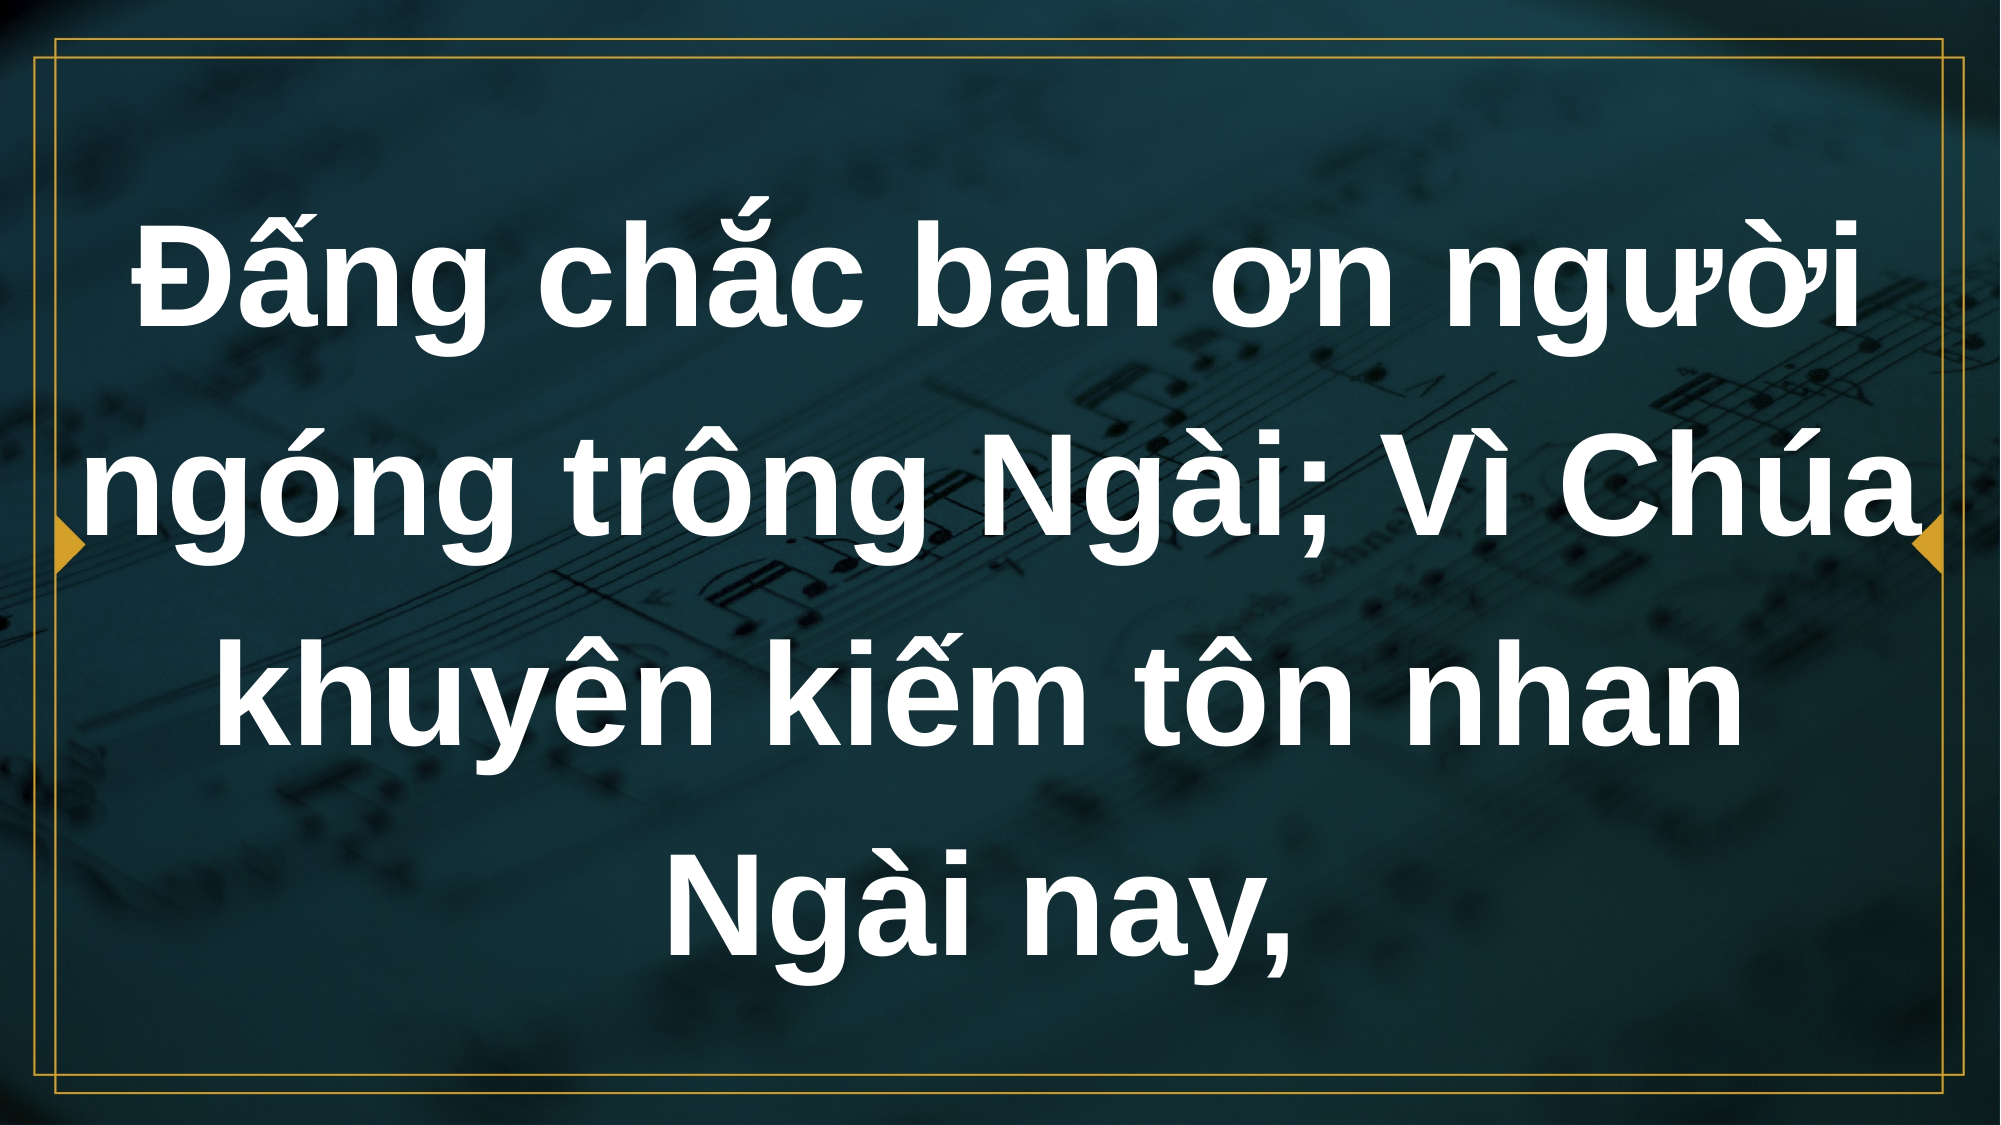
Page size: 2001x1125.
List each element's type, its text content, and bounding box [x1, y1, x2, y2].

title Đấng chắc ban ơn người ngóng trông Ngài; Vì Chúa khuyên kiếm tôn nhan Ngài nay, [55, 53, 1945, 1077]
picture [0, 0, 2000, 1125]
